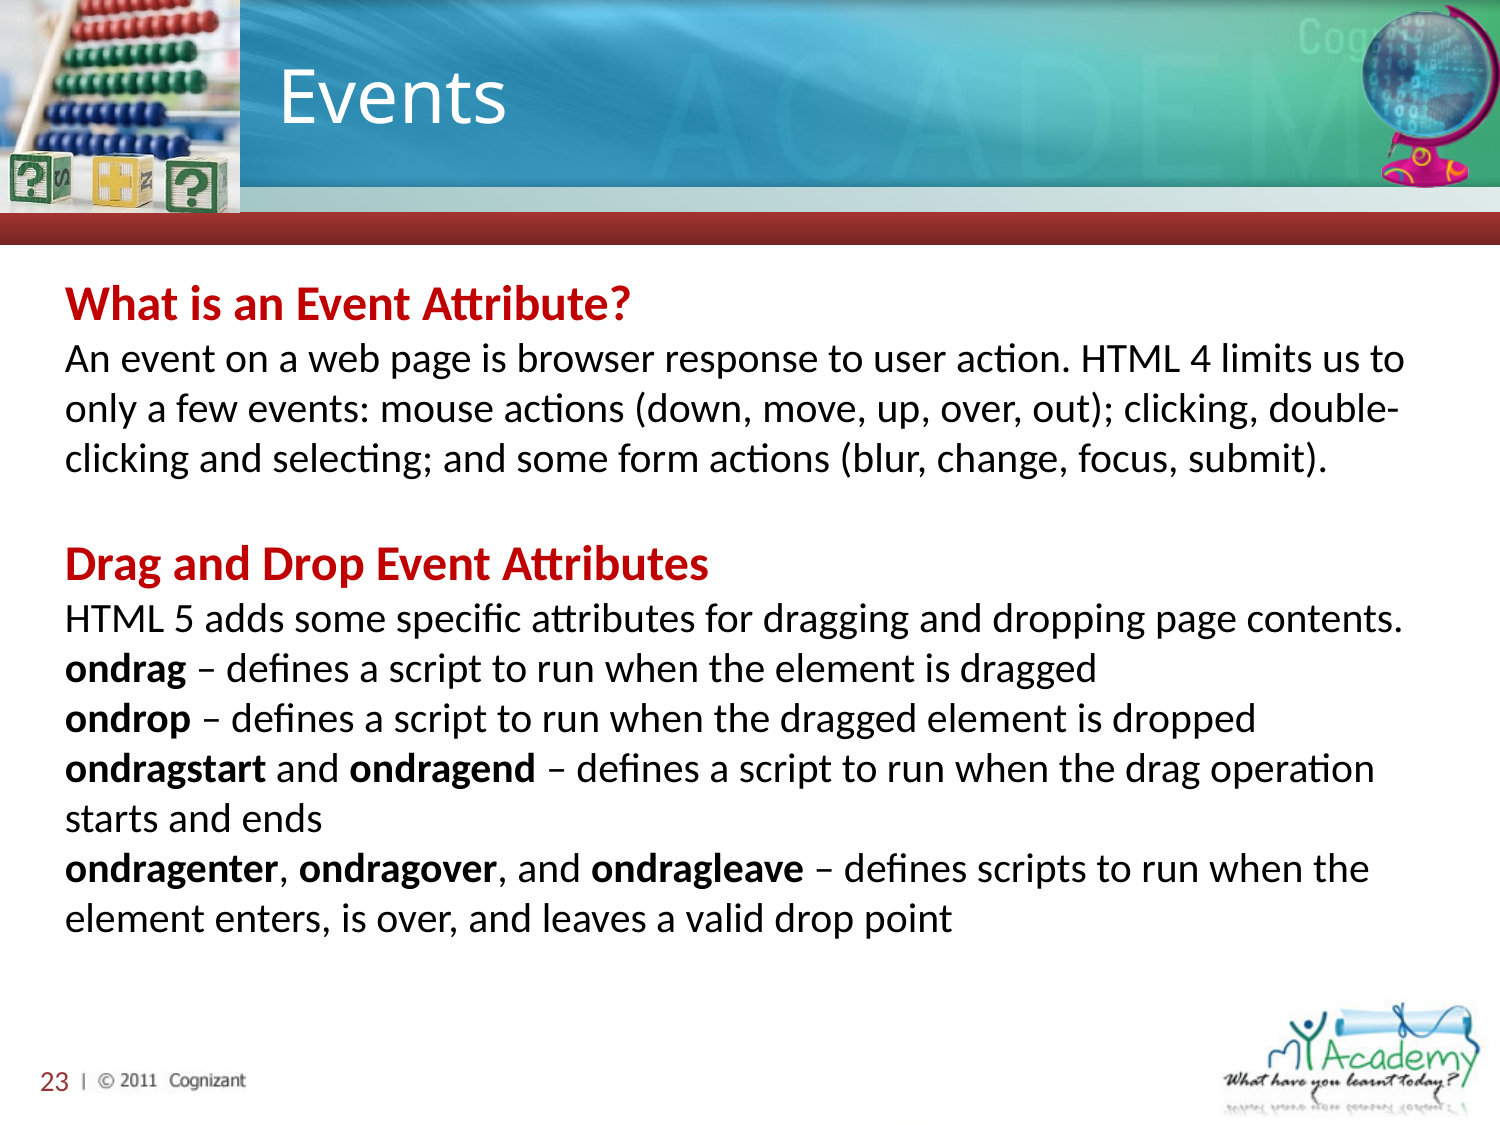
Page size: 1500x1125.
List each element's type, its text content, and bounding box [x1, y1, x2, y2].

picture [1361, 4, 1500, 188]
text_box What is an Event Attribute? An event on a web page is browser response to user action. HTML 4 limits us to only a few events: mouse actions (down, move, up, over, out); clicking, double-clicking and selecting; and some form actions (blur, change, focus, submit). Drag and Drop Event Attributes HTML 5 adds some specific attributes for dragging and dropping page contents. ondrag – defines a script to run when the element is dragged ondrop – defines a script to run when the dragged element is dropped ondragstart and ondragend – defines a script to run when the drag operation starts and ends ondragenter, ondragover, and ondragleave – defines scripts to run when the element enters, is over, and leaves a valid drop point [49, 263, 1475, 999]
title Events [262, 0, 1500, 188]
picture [0, 245, 1500, 1125]
slide_number 23 [24, 1054, 100, 1100]
picture [0, 0, 262, 213]
